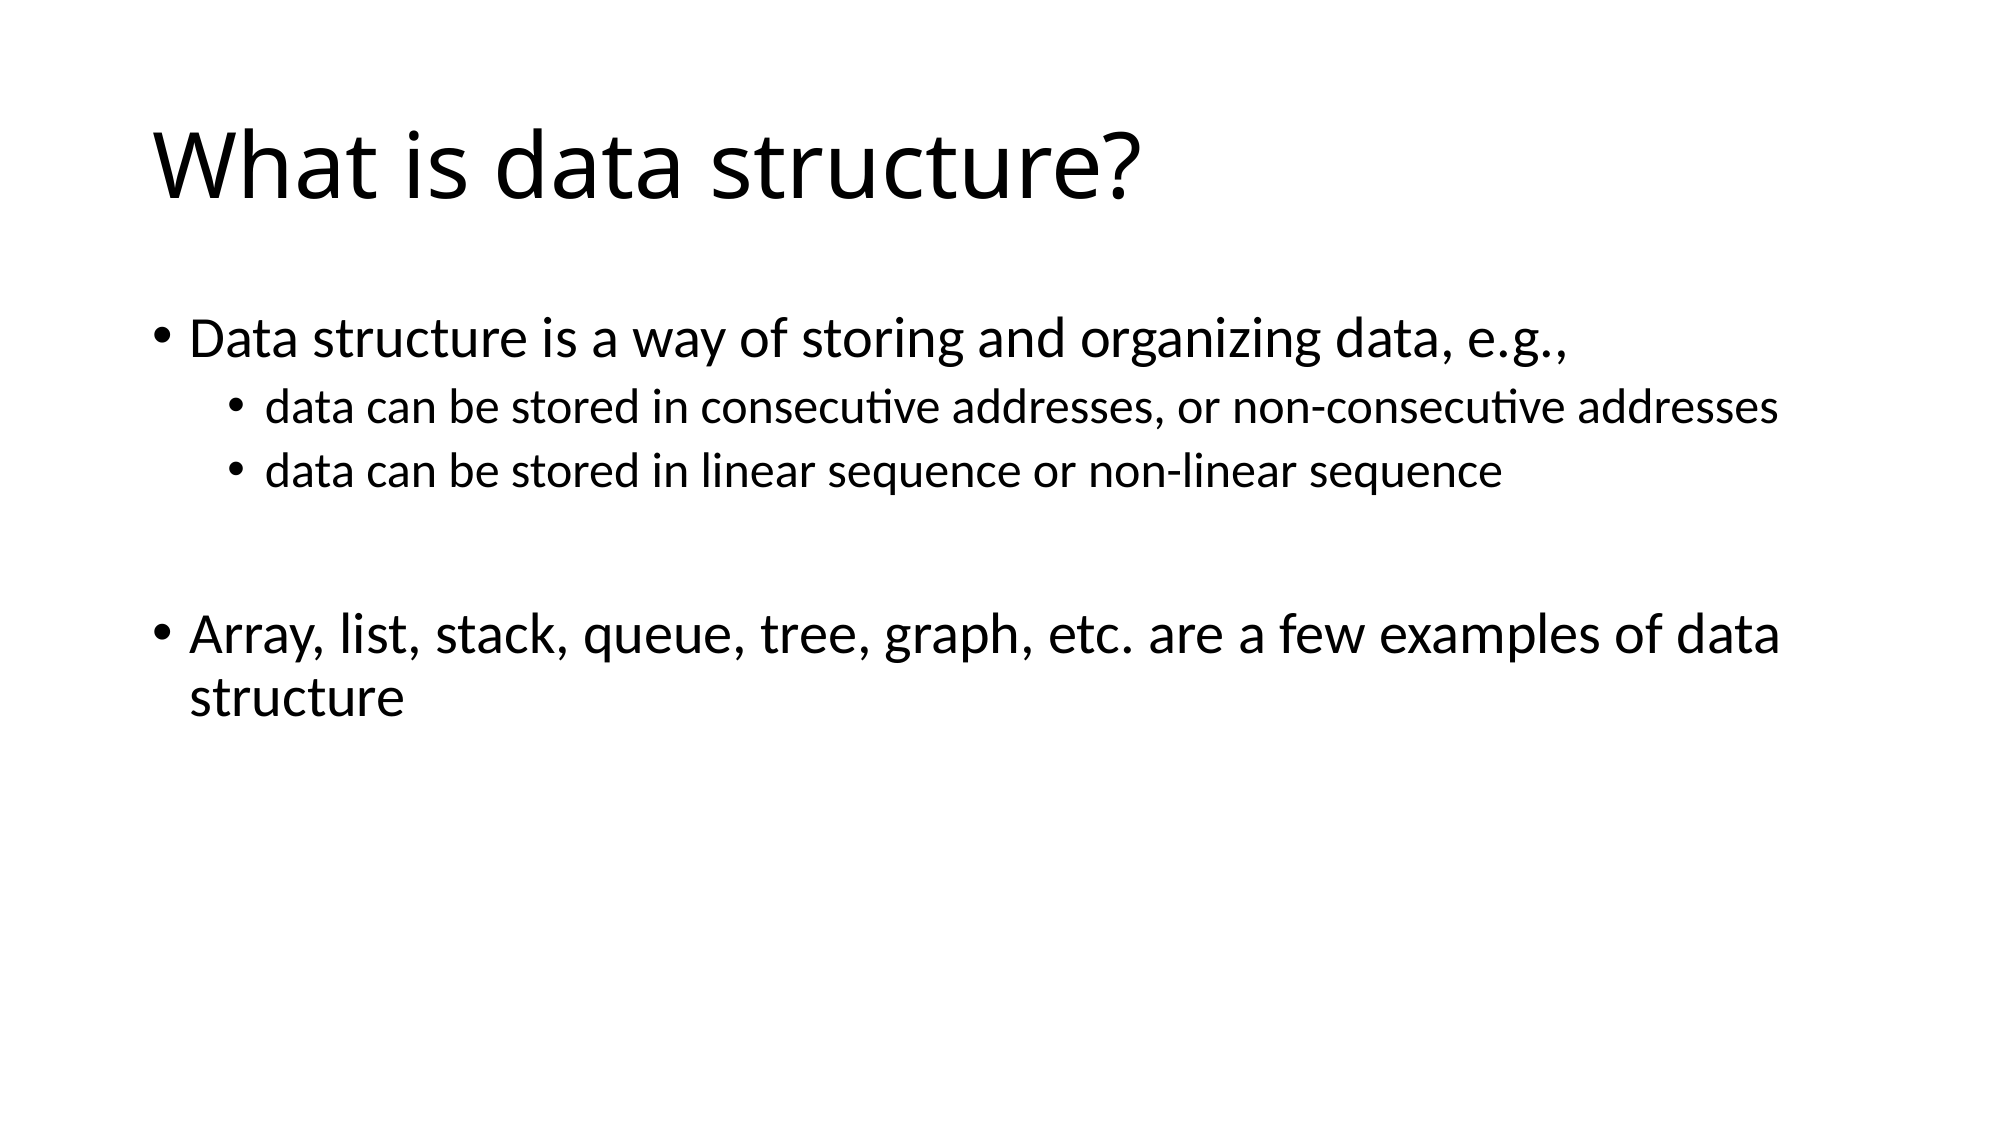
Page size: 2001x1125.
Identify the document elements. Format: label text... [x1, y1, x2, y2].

title What is data structure? [137, 59, 1863, 278]
list Data structure is a way of storing and organizing data, e.g., data can be stored in consecutive addresses, or non-consecutive addresses data can be stored in linear sequence or non-linear sequence Array, list, stack, queue, tree, graph, etc. are a few examples of data structure [137, 299, 1863, 1014]
